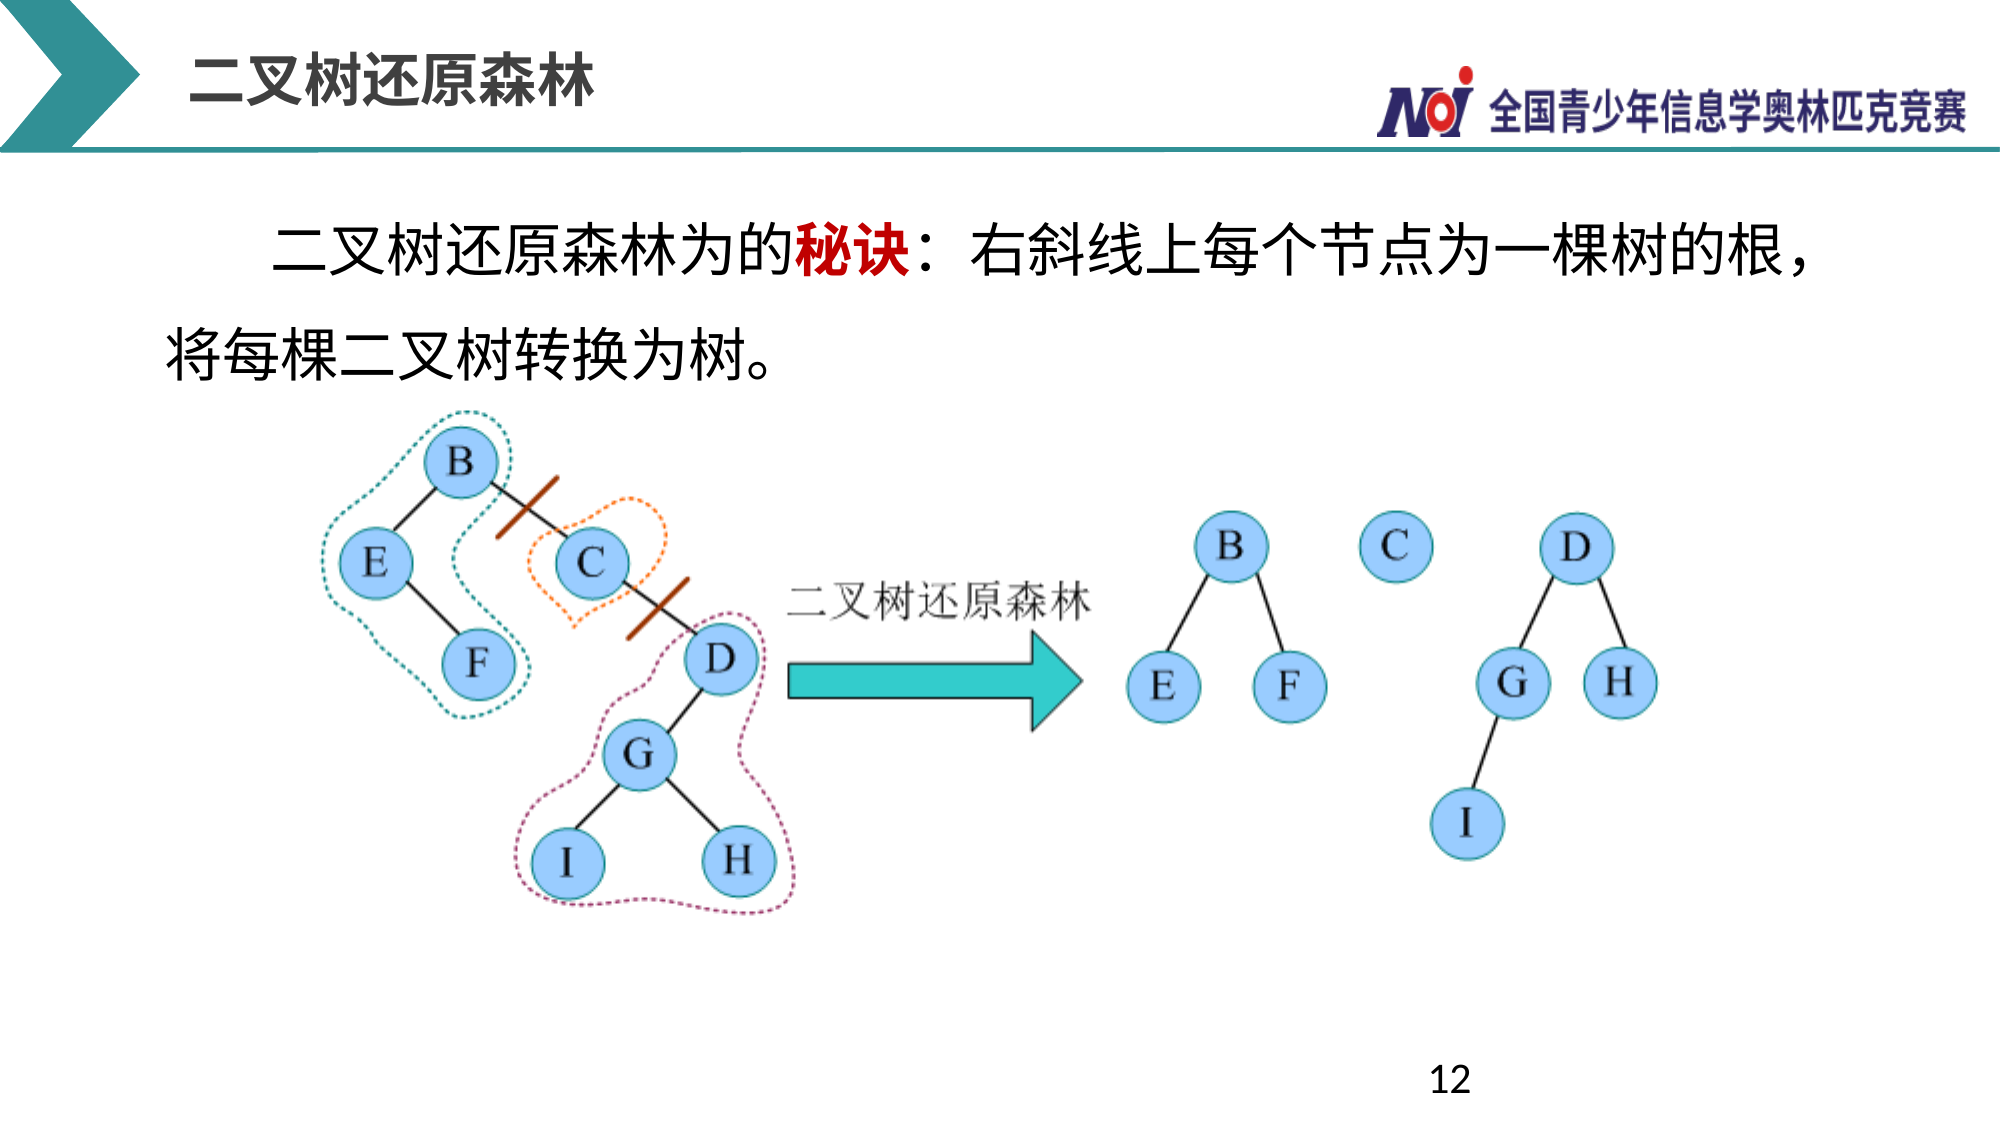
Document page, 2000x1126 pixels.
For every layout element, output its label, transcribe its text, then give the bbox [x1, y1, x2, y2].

text_box [0, 0, 126, 147]
slide_number 12 [1412, 1042, 1863, 1103]
picture [302, 397, 1674, 932]
picture [1377, 66, 1967, 138]
text_box [66, 0, 142, 146]
text_box 二叉树还原森林为的秘诀：右斜线上每个节点为一棵树的根，将每棵二叉树转换为树。 [149, 170, 1907, 396]
text_box 二叉树还原森林 [173, 35, 823, 121]
